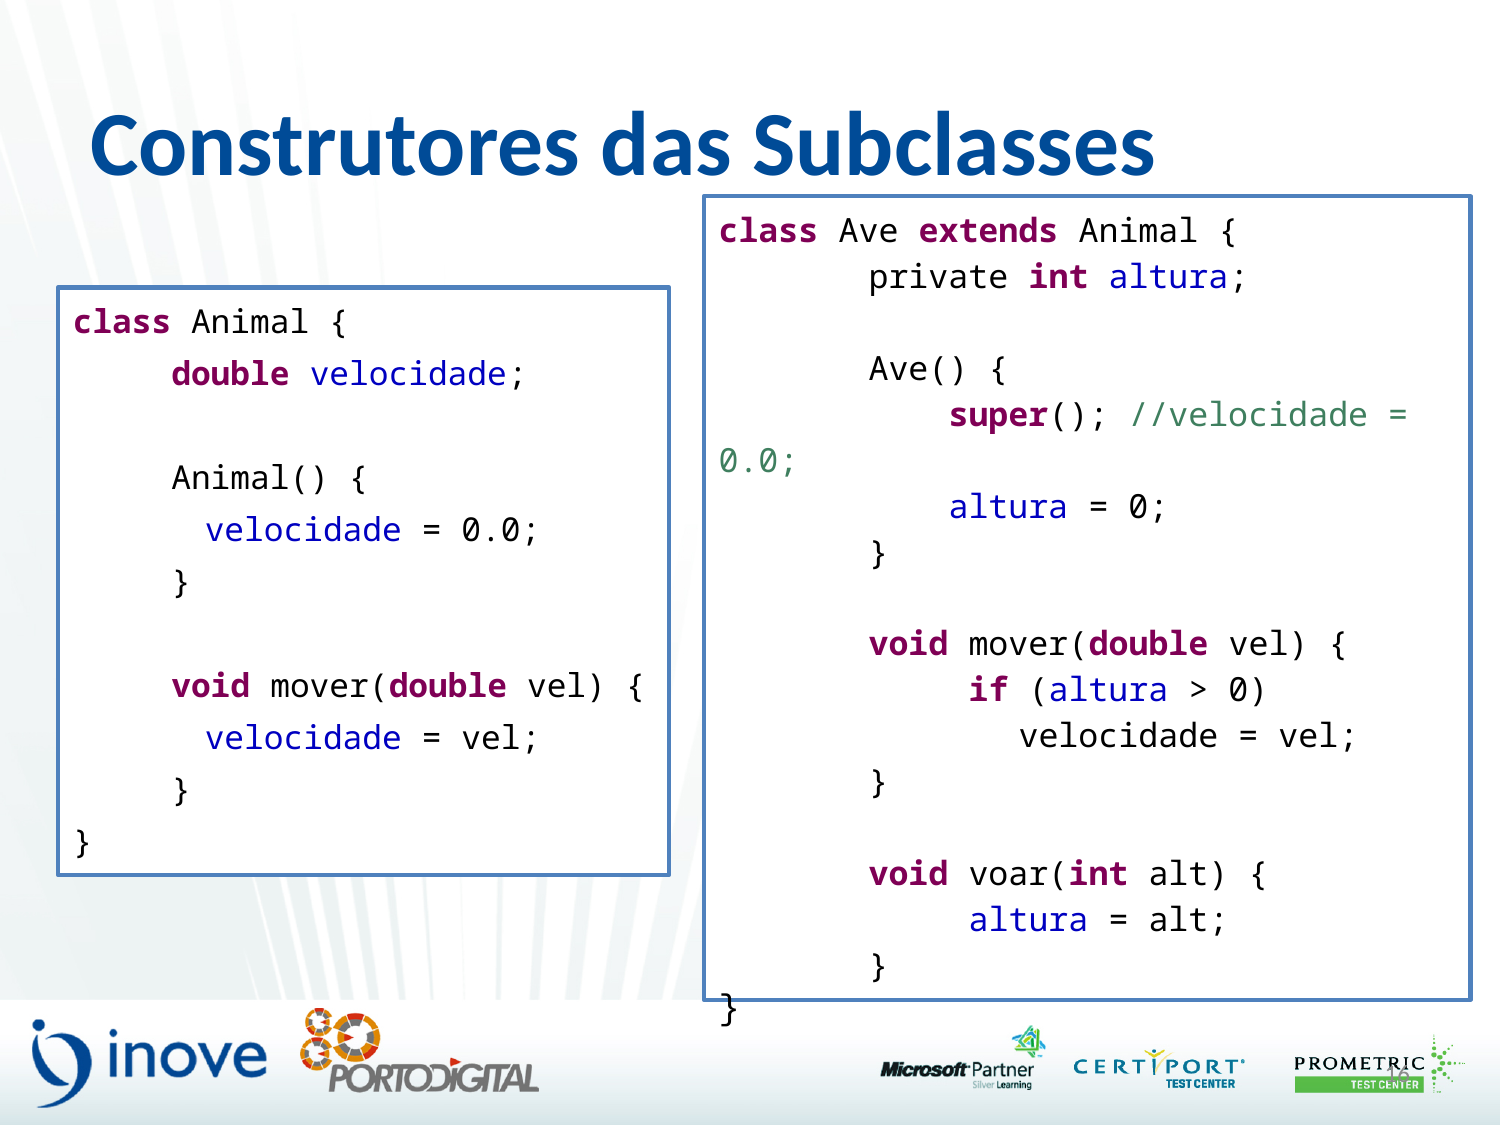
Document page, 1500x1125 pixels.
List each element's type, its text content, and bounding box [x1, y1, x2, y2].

picture [0, 0, 1500, 1125]
text_box class Ave extends Animal { private int altura; Ave() { super(); //velocidade = 0.0; altura = 0; } void mover(double vel) { if (altura > 0) velocidade = vel; } void voar(int alt) { altura = alt; } } [702, 194, 1473, 1002]
list class Animal { double velocidade; Animal() { velocidade = 0.0; } void mover(double vel) { velocidade = vel; } } [56, 285, 671, 877]
title Construtores das Subclasses [75, 45, 1425, 233]
slide_number 16 [1074, 1042, 1425, 1103]
